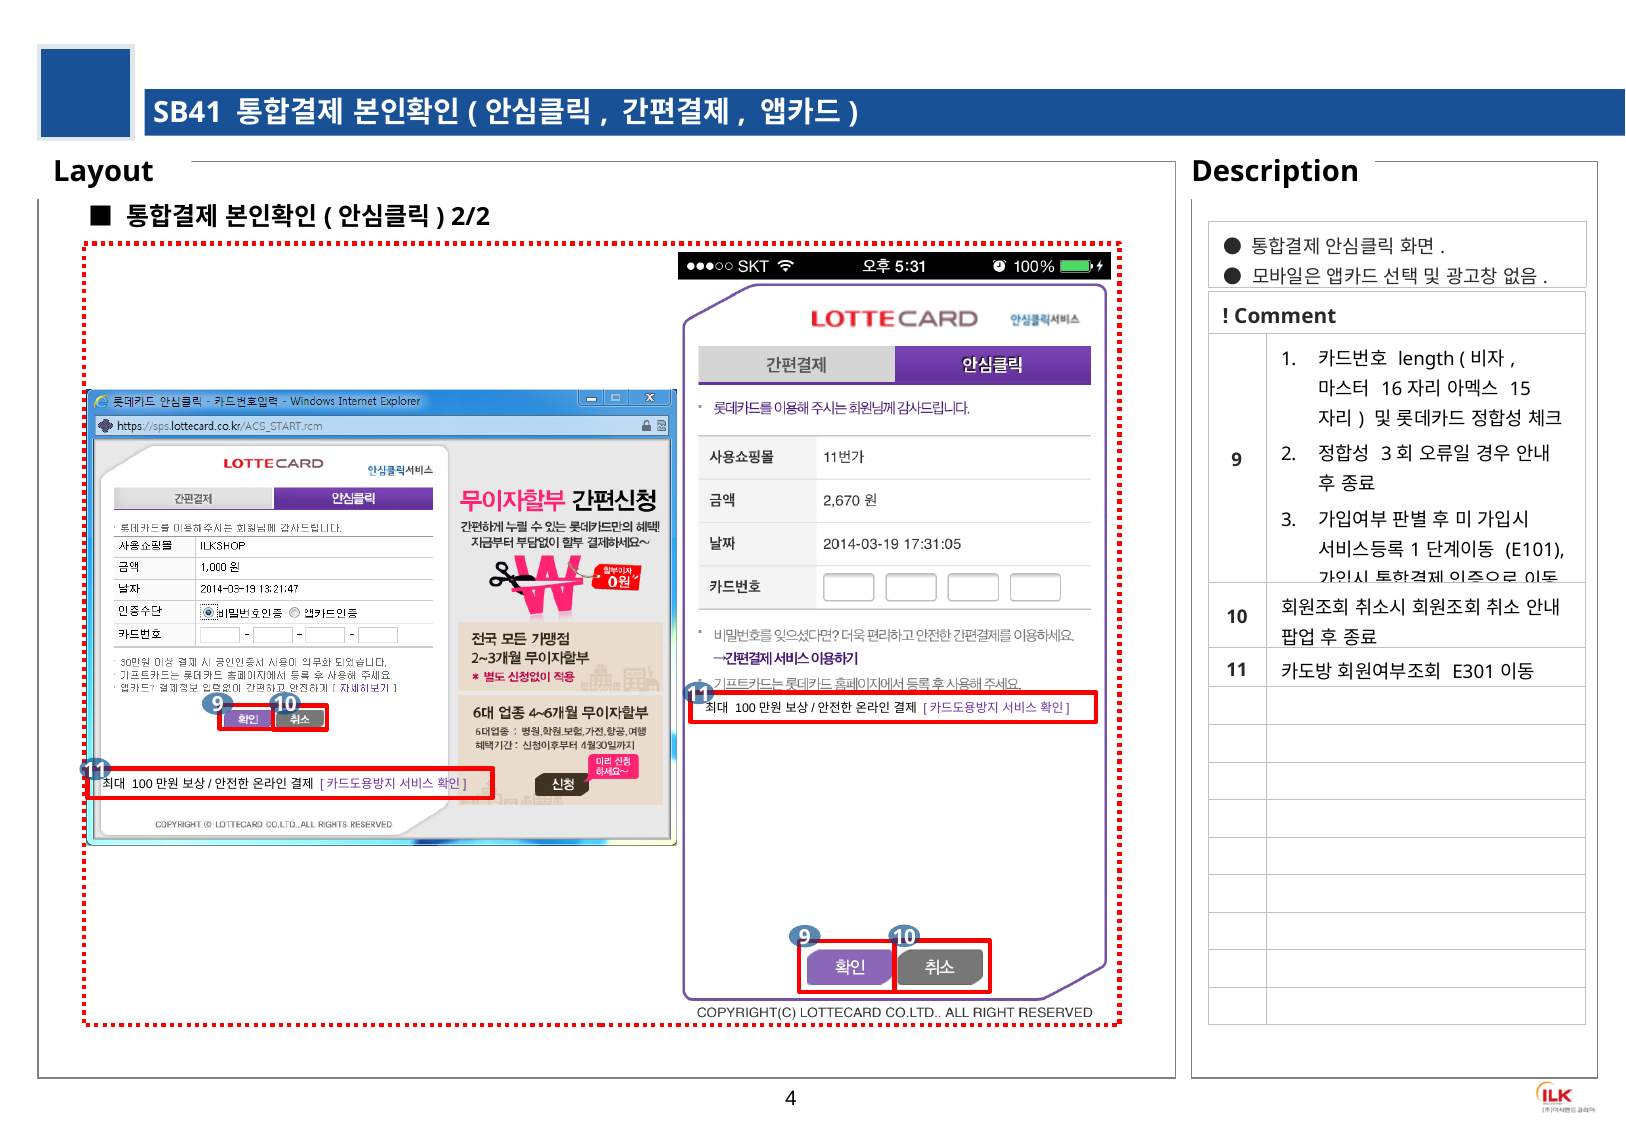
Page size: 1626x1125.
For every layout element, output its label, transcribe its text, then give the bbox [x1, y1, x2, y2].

table_header ● 통합결제 안심클릭 화면. ● 모바일은 앱카드 선택 및 광고창 없음. [1209, 222, 1586, 287]
table_cell [1209, 800, 1266, 837]
table_cell 회원조회 취소시 회원조회 취소 안내 팝업 후 종료 [1267, 583, 1585, 647]
table_cell 카드번호 length (비자,마스터 16자리 아멕스 15자리) 및 롯데카드 정합성 체크 정합성 3회 오류일 경우 안내 후 종료 가입여부 판별 후 미 가입시 서비스등록1단계이동 (E101), 가입시 통합결제 인증으로 이동(SB51) [1267, 334, 1585, 582]
table_cell [1267, 988, 1585, 1024]
table_cell [1267, 913, 1585, 949]
table_cell [1209, 988, 1266, 1024]
table_header ! Comment [1209, 292, 1585, 333]
table_cell 9 [1209, 334, 1266, 582]
table_cell [1209, 763, 1266, 799]
picture [1532, 1079, 1598, 1115]
table_cell [1209, 875, 1266, 912]
picture [86, 389, 677, 846]
table_cell [1267, 875, 1585, 912]
table_cell [1209, 913, 1266, 949]
table_cell [1267, 800, 1585, 837]
table_cell 11 [1209, 648, 1266, 686]
table_cell [1267, 725, 1585, 762]
text_box ■ 통합결제 본인확인(안심클릭) 2/2 [72, 185, 1131, 246]
table_cell [1267, 763, 1585, 799]
table_cell 카도방 회원여부조회 E301이동 [1267, 648, 1585, 686]
table_cell [1267, 838, 1585, 874]
table_cell [1267, 687, 1585, 724]
table_cell 10 [1209, 583, 1266, 647]
table_cell [1209, 725, 1266, 762]
table_cell [1267, 950, 1585, 987]
table_cell [1209, 838, 1266, 874]
text_box SB41 통합결제 본인확인(안심클릭, 간편결제, 앱카드) [153, 93, 1622, 129]
table_cell [1209, 950, 1266, 987]
table_cell [1209, 687, 1266, 724]
picture [678, 252, 1112, 1021]
